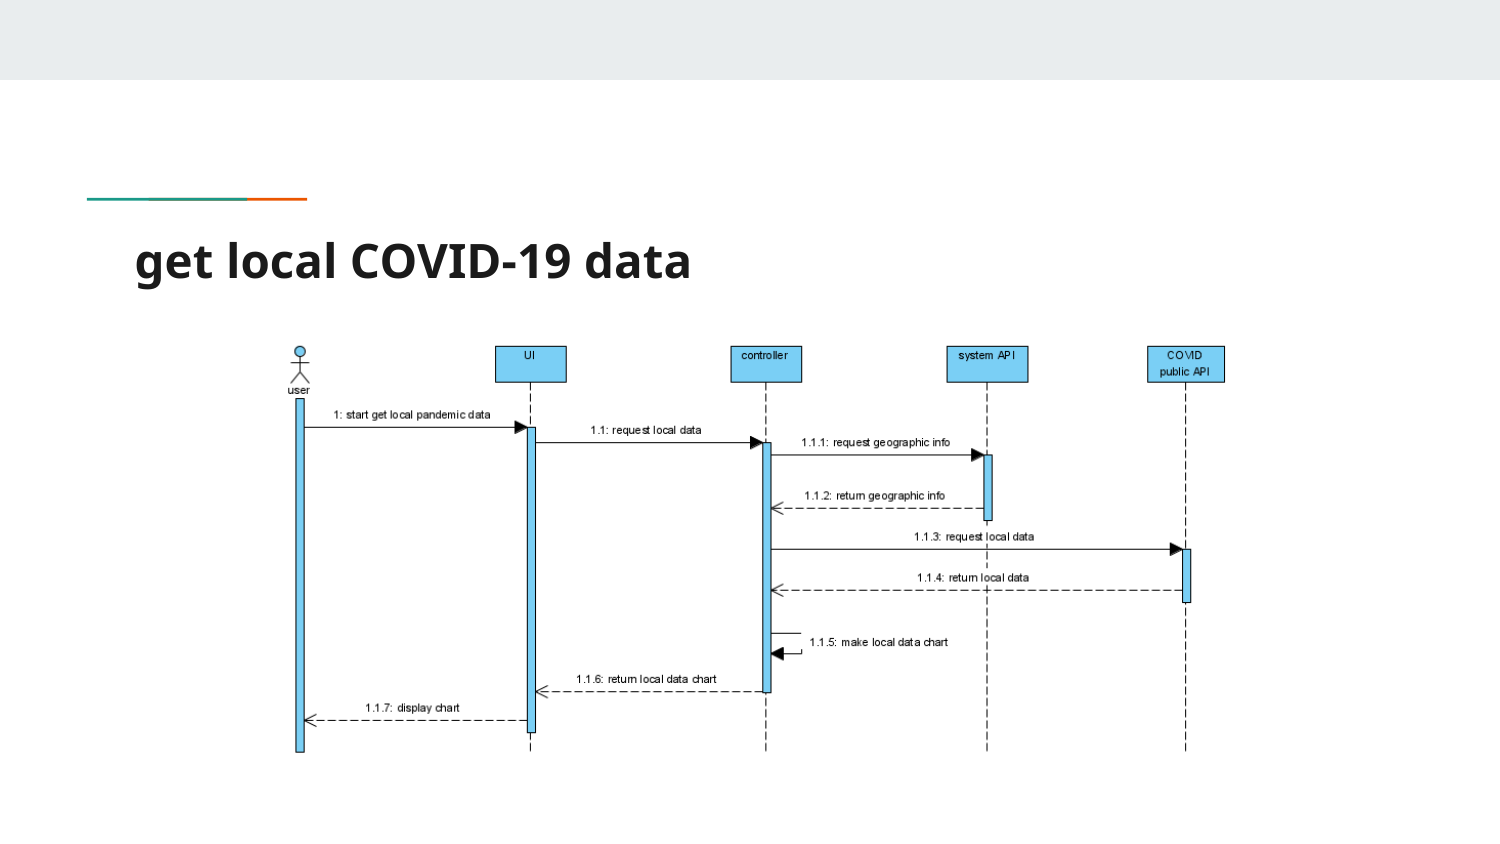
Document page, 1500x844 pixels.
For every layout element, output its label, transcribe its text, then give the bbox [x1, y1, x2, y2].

picture [233, 311, 1267, 806]
title get local COVID-19 data [119, 216, 1381, 305]
